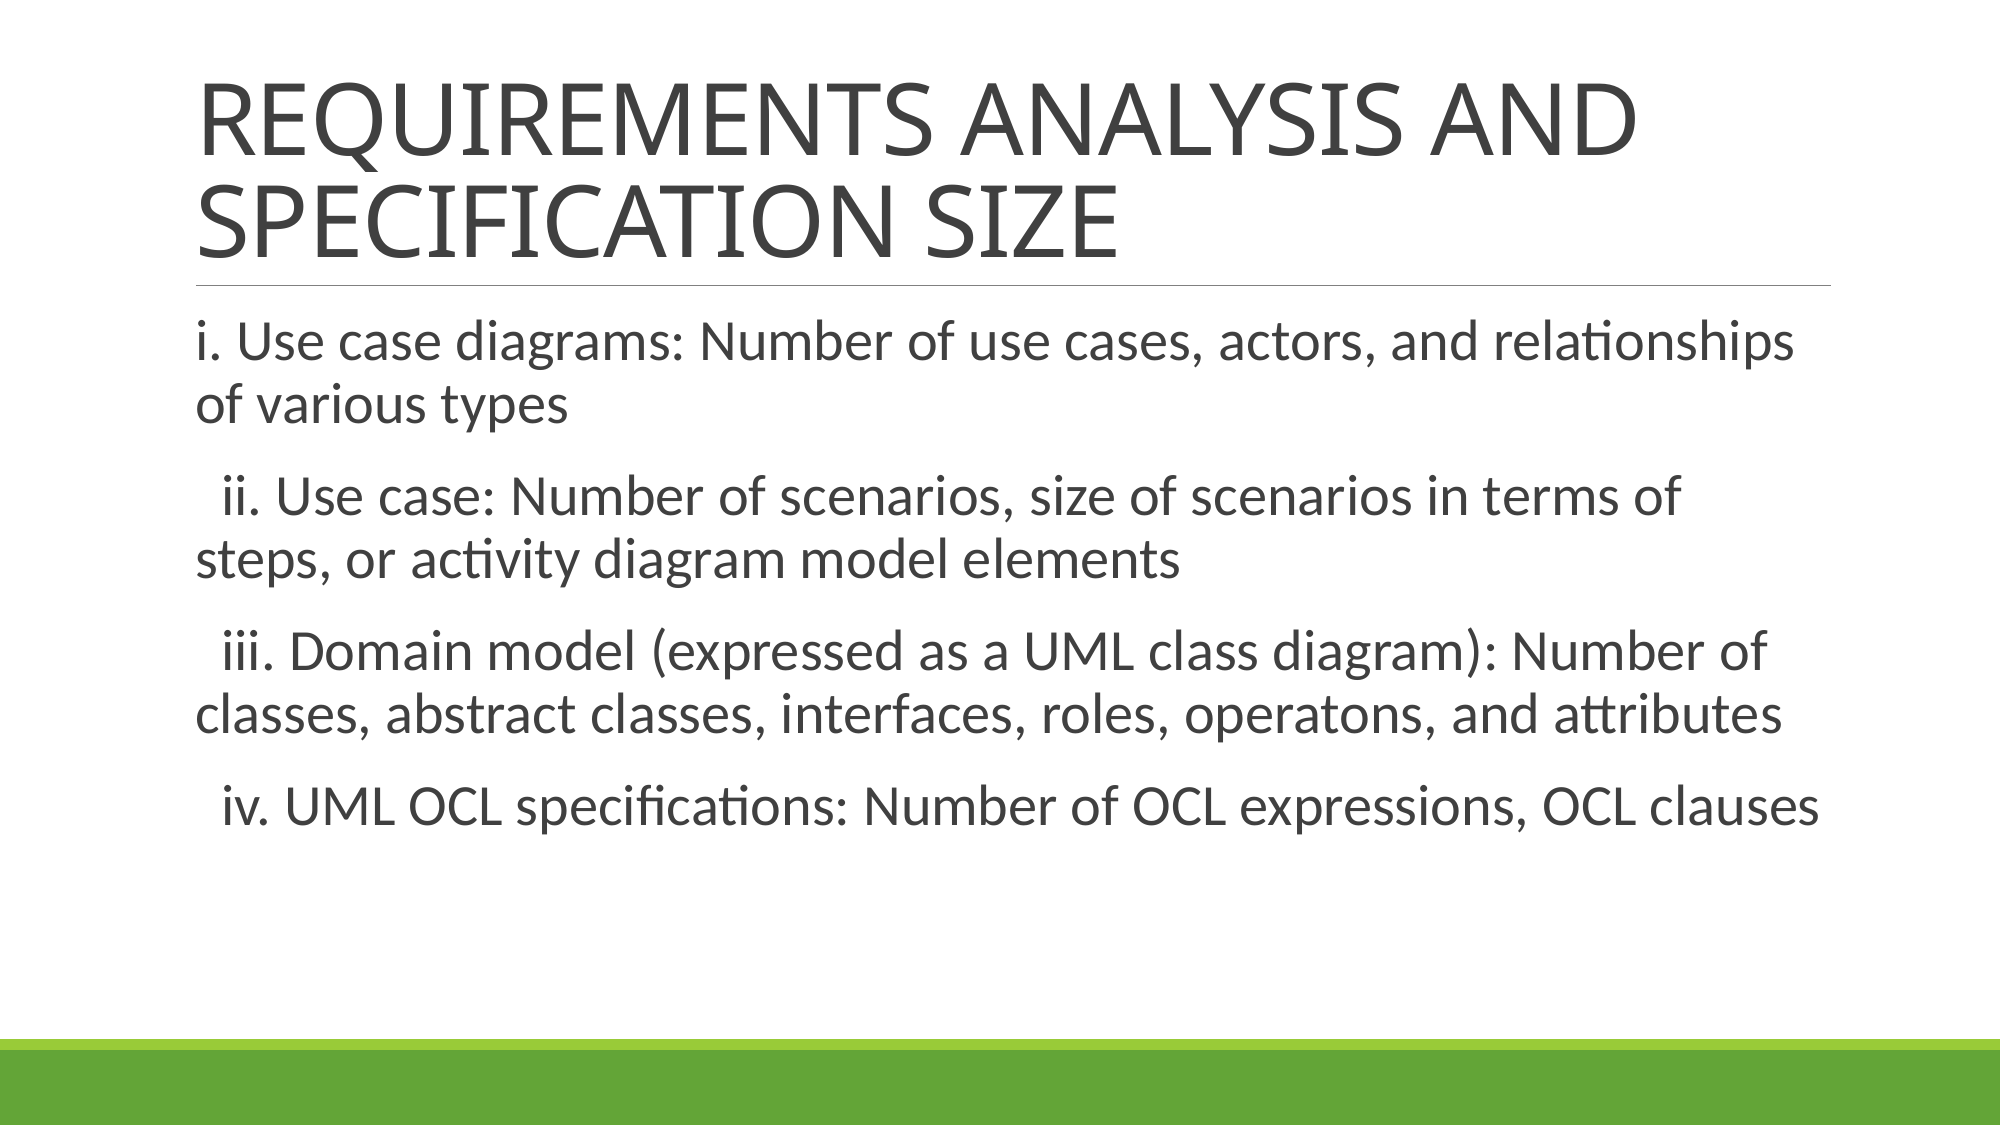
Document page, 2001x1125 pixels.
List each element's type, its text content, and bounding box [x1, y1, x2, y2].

title REQUIREMENTS ANALYSIS AND SPECIFICATION SIZE [180, 47, 1830, 285]
list i. Use case diagrams: Number of use cases, actors, and relationships of various types ii. Use case: Number of scenarios, size of scenarios in terms of steps, or activity diagram model elements iii. Domain model (expressed as a UML class diagram): Number of classes, abstract classes, interfaces, roles, operatons, and attributes iv. UML OCL specifications: Number of OCL expressions, OCL clauses [180, 302, 1830, 963]
